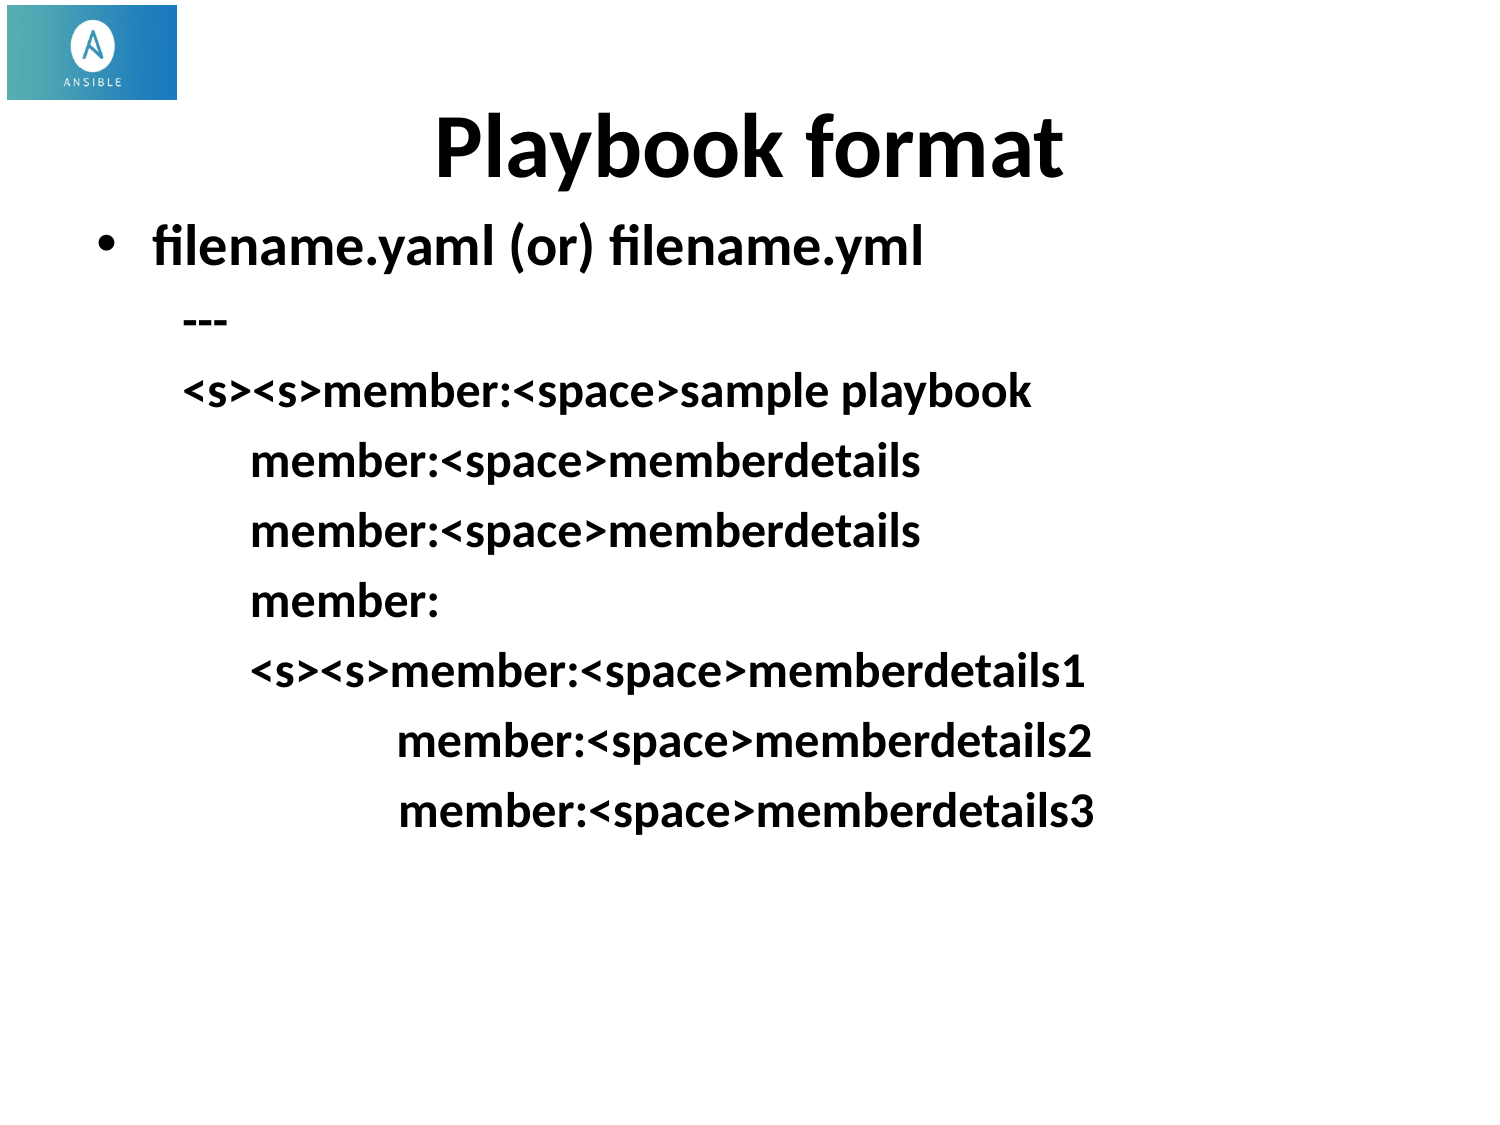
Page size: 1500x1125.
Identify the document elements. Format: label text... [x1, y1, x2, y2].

picture [6, 4, 177, 101]
title Playbook format [75, 76, 1426, 204]
list filename.yaml (or) filename.yml --- <s><s>member:<space>sample playbook member:<space>memberdetails member:<space>memberdetails member: <s><s>member:<space>memberdetails1 member:<space>memberdetails2 member:<space>memberdetails3 [81, 200, 1432, 943]
